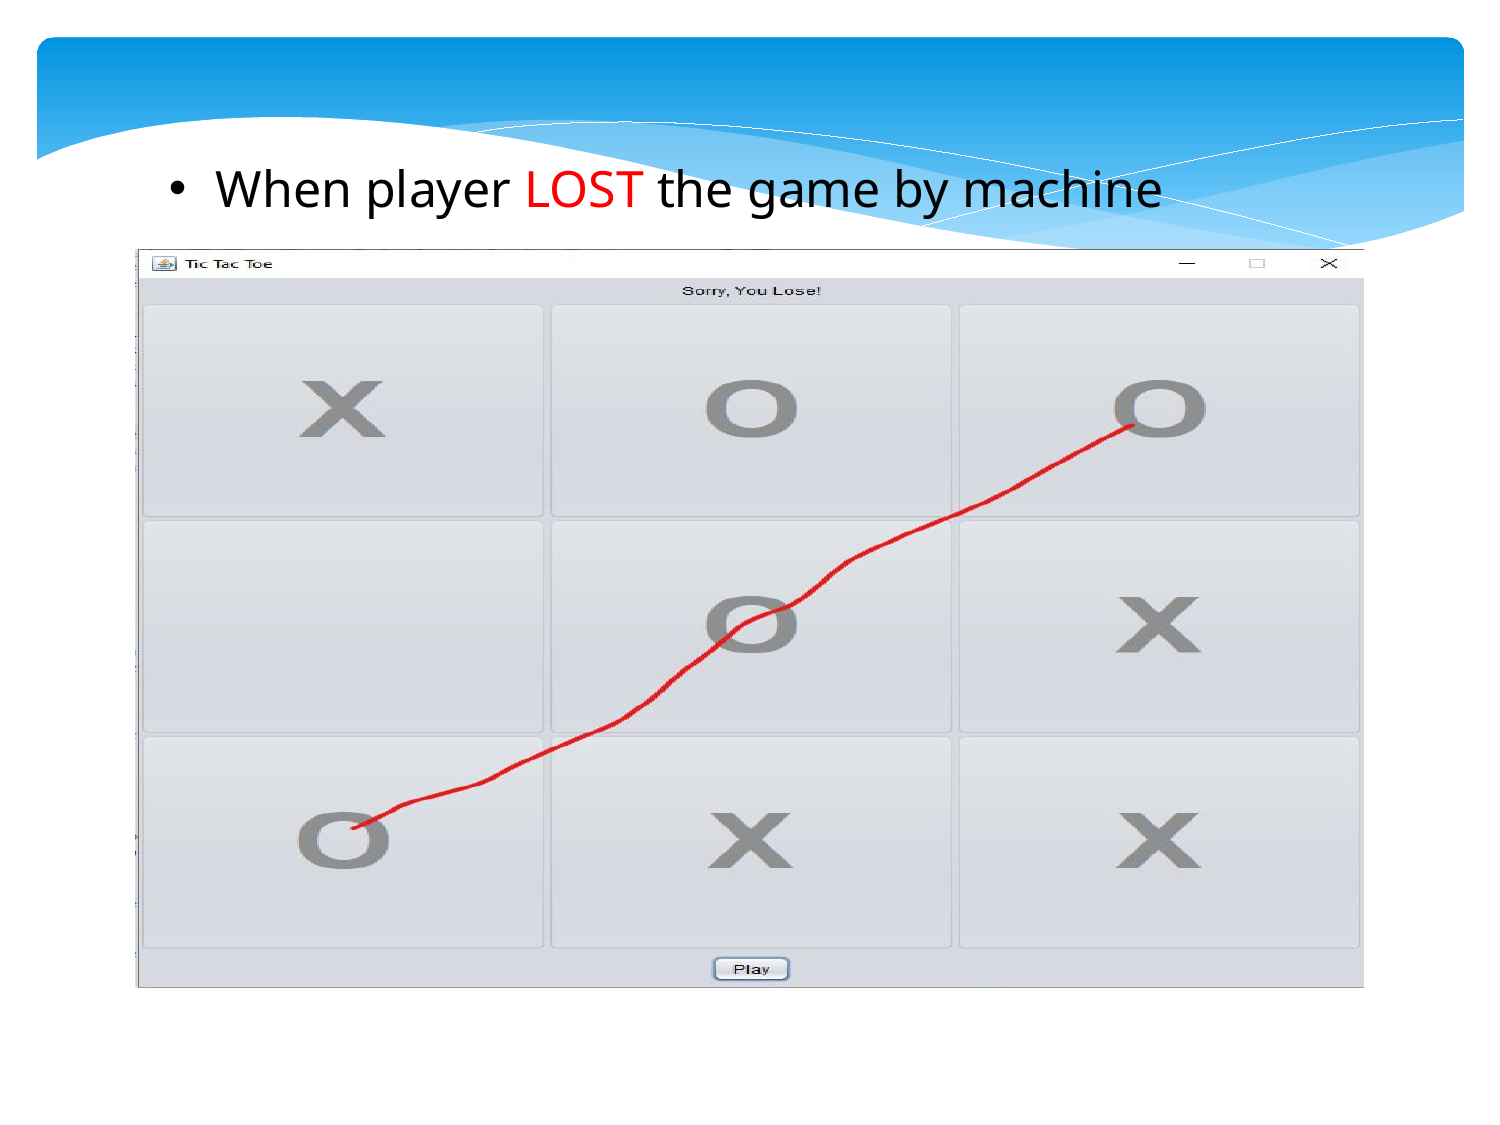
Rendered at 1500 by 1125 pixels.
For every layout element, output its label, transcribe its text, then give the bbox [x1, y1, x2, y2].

text_box When player LOST the game by machine [154, 149, 1193, 225]
picture [135, 249, 1365, 988]
